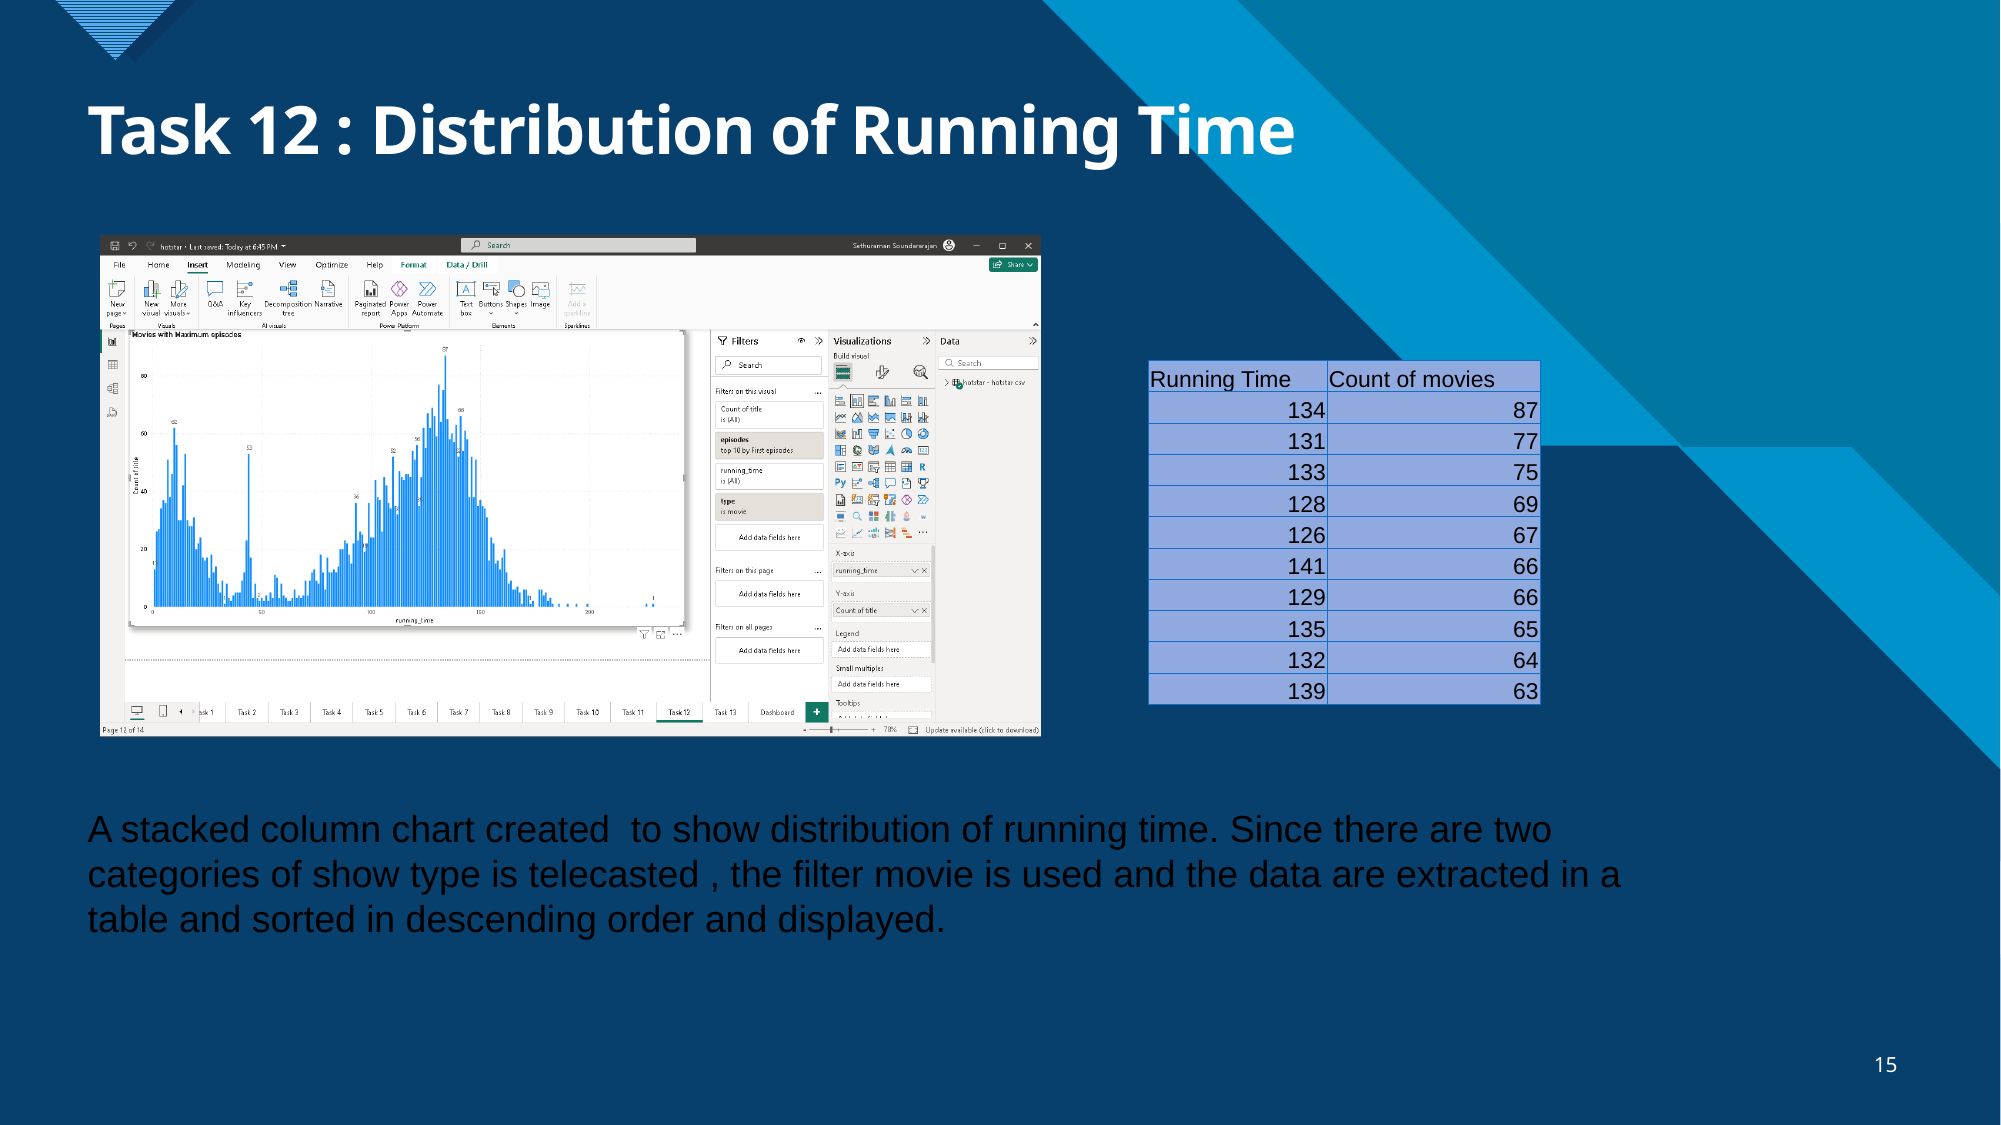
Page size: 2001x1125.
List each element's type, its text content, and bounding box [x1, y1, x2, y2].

table_cell 69 [1328, 486, 1540, 516]
table_header Running Time [1149, 361, 1327, 391]
table_cell 66 [1328, 549, 1540, 579]
table_cell 126 [1149, 517, 1327, 548]
table_cell 75 [1328, 455, 1540, 485]
table_cell 87 [1328, 392, 1540, 423]
table_cell 129 [1149, 580, 1327, 610]
picture [100, 235, 1041, 737]
table_cell 141 [1149, 549, 1327, 579]
table_cell 66 [1328, 580, 1540, 610]
table_header Count of movies [1328, 361, 1540, 391]
slide_number 15 [1845, 1035, 1913, 1096]
table_cell 77 [1328, 424, 1540, 454]
table_cell 131 [1149, 424, 1327, 454]
table_cell 67 [1328, 517, 1540, 548]
table_cell 132 [1149, 642, 1327, 673]
text_box A stacked column chart created to show distribution of running time. Since there are two categories of show type is telecasted , the filter movie is used and the data are extracted in a table and sorted in descending order and displayed. [72, 797, 1654, 948]
table_cell 128 [1149, 486, 1327, 516]
table_cell 134 [1149, 392, 1327, 423]
table_cell 135 [1149, 611, 1327, 641]
table_cell 64 [1328, 642, 1540, 673]
table_cell 133 [1149, 455, 1327, 485]
title Task 12 : Distribution of Running Time [72, 89, 1863, 177]
table_cell 139 [1149, 674, 1327, 704]
table_cell 63 [1328, 674, 1540, 704]
table_cell 65 [1328, 611, 1540, 641]
